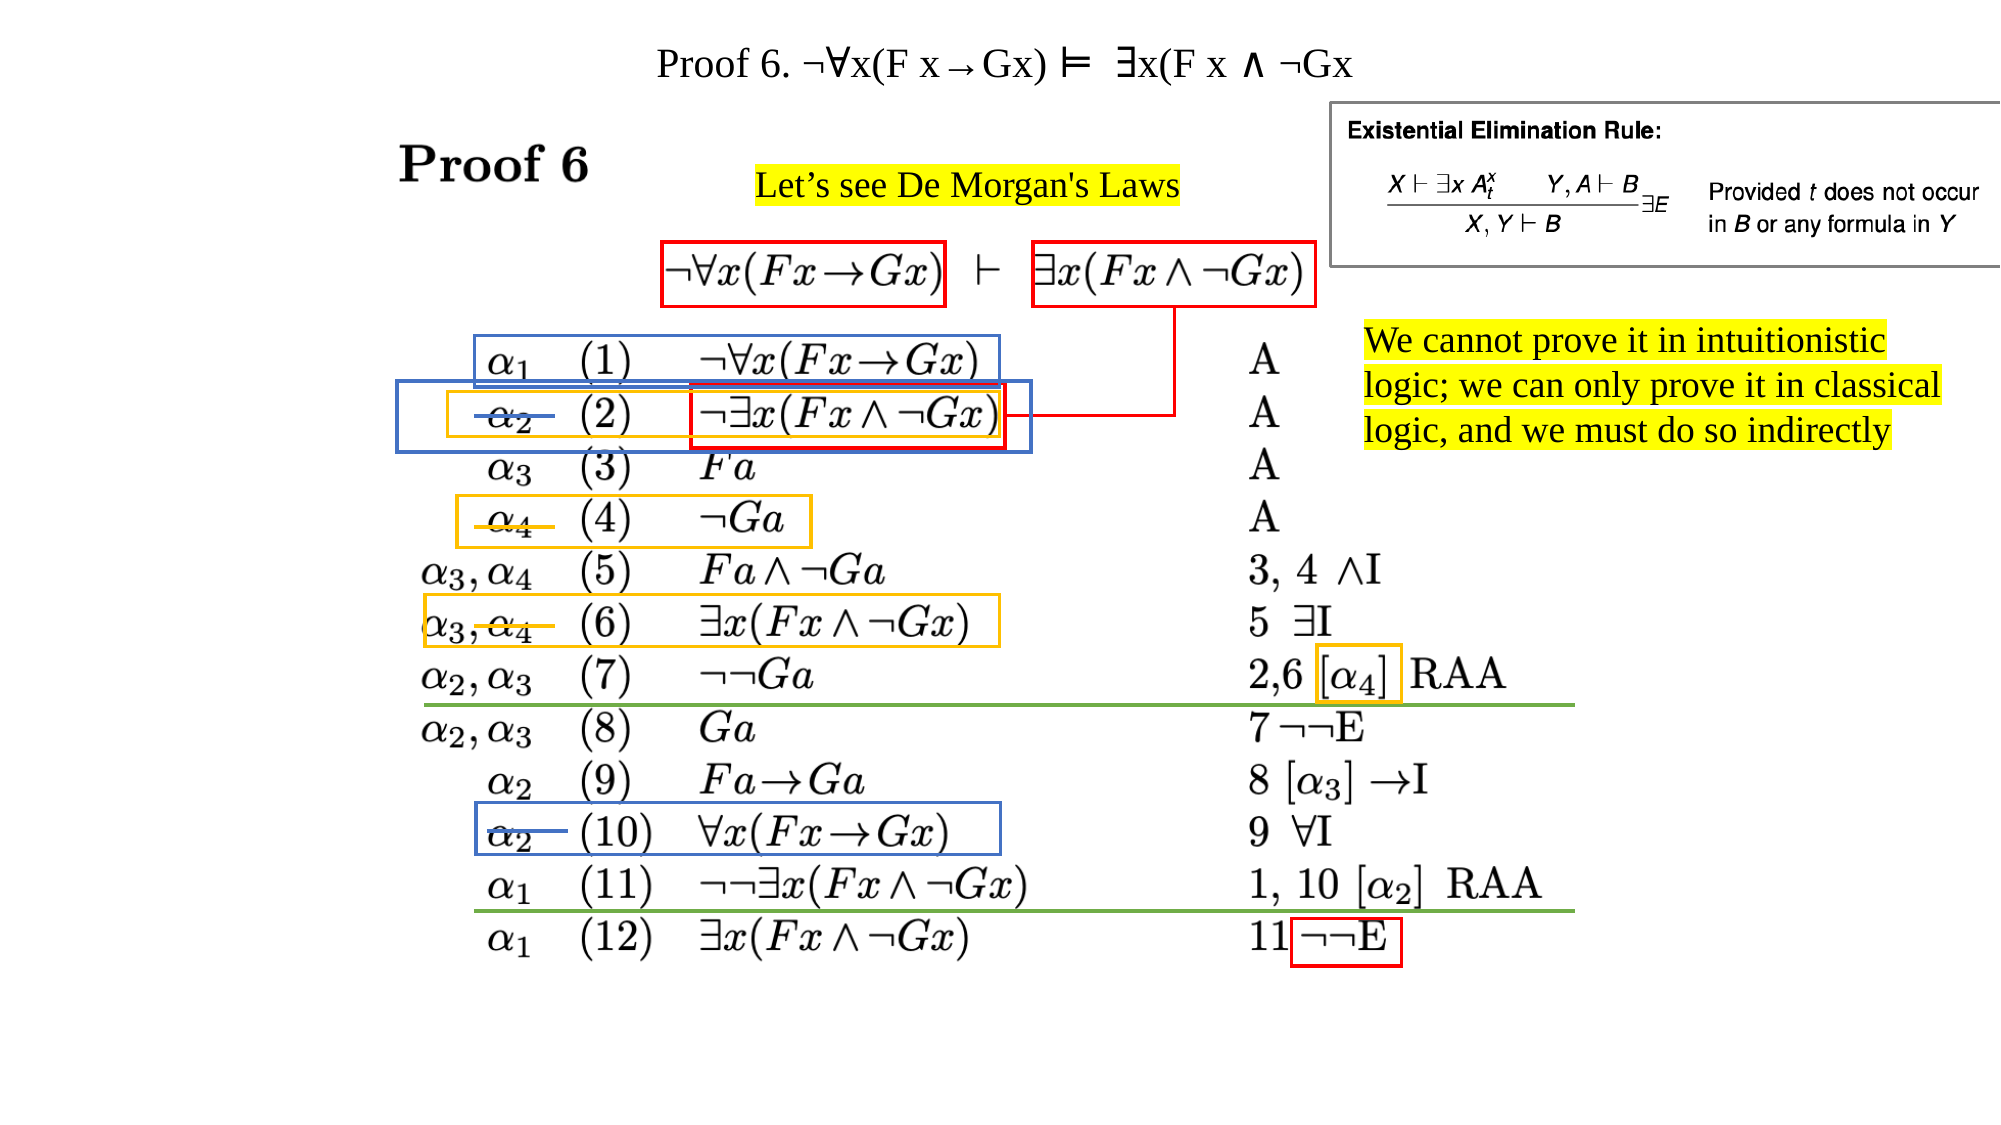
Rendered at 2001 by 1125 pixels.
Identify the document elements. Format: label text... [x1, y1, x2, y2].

text_box We cannot prove it in intuitionistic logic; we can only prove it in classical logic, and we must do so indirectly [1625, 307, 1988, 457]
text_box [1035, 277, 1145, 446]
picture [349, 103, 2000, 990]
text_box Proof 6. ¬∀x(F x→Gx) ⊨ ∃x(F x ∧ ¬Gx [641, 28, 1369, 94]
